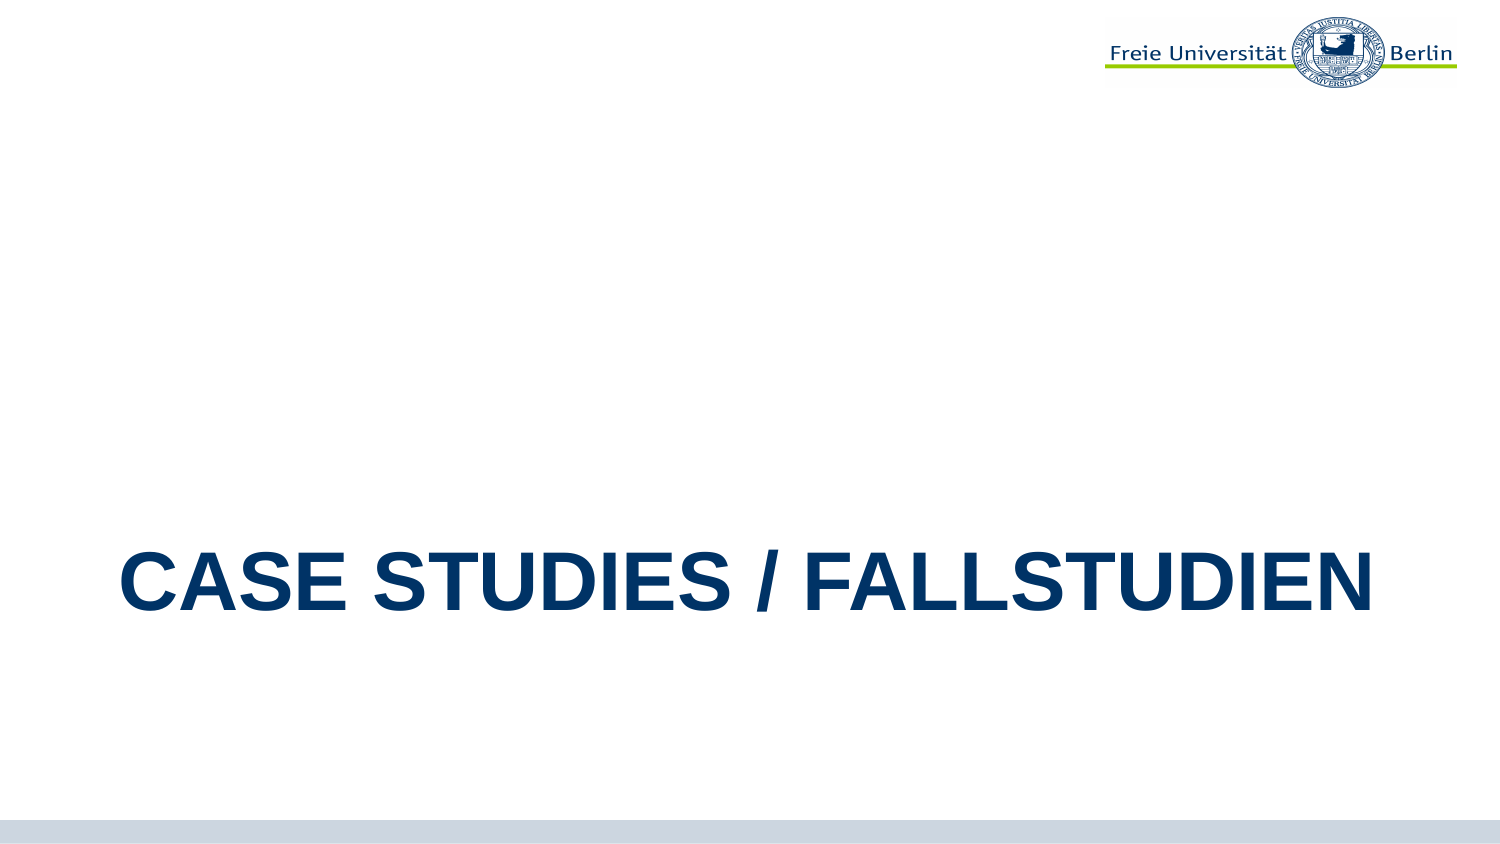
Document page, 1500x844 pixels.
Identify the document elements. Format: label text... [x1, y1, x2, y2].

title Case Studies / Fallstudien [118, 541, 1394, 710]
picture [1105, 17, 1457, 88]
